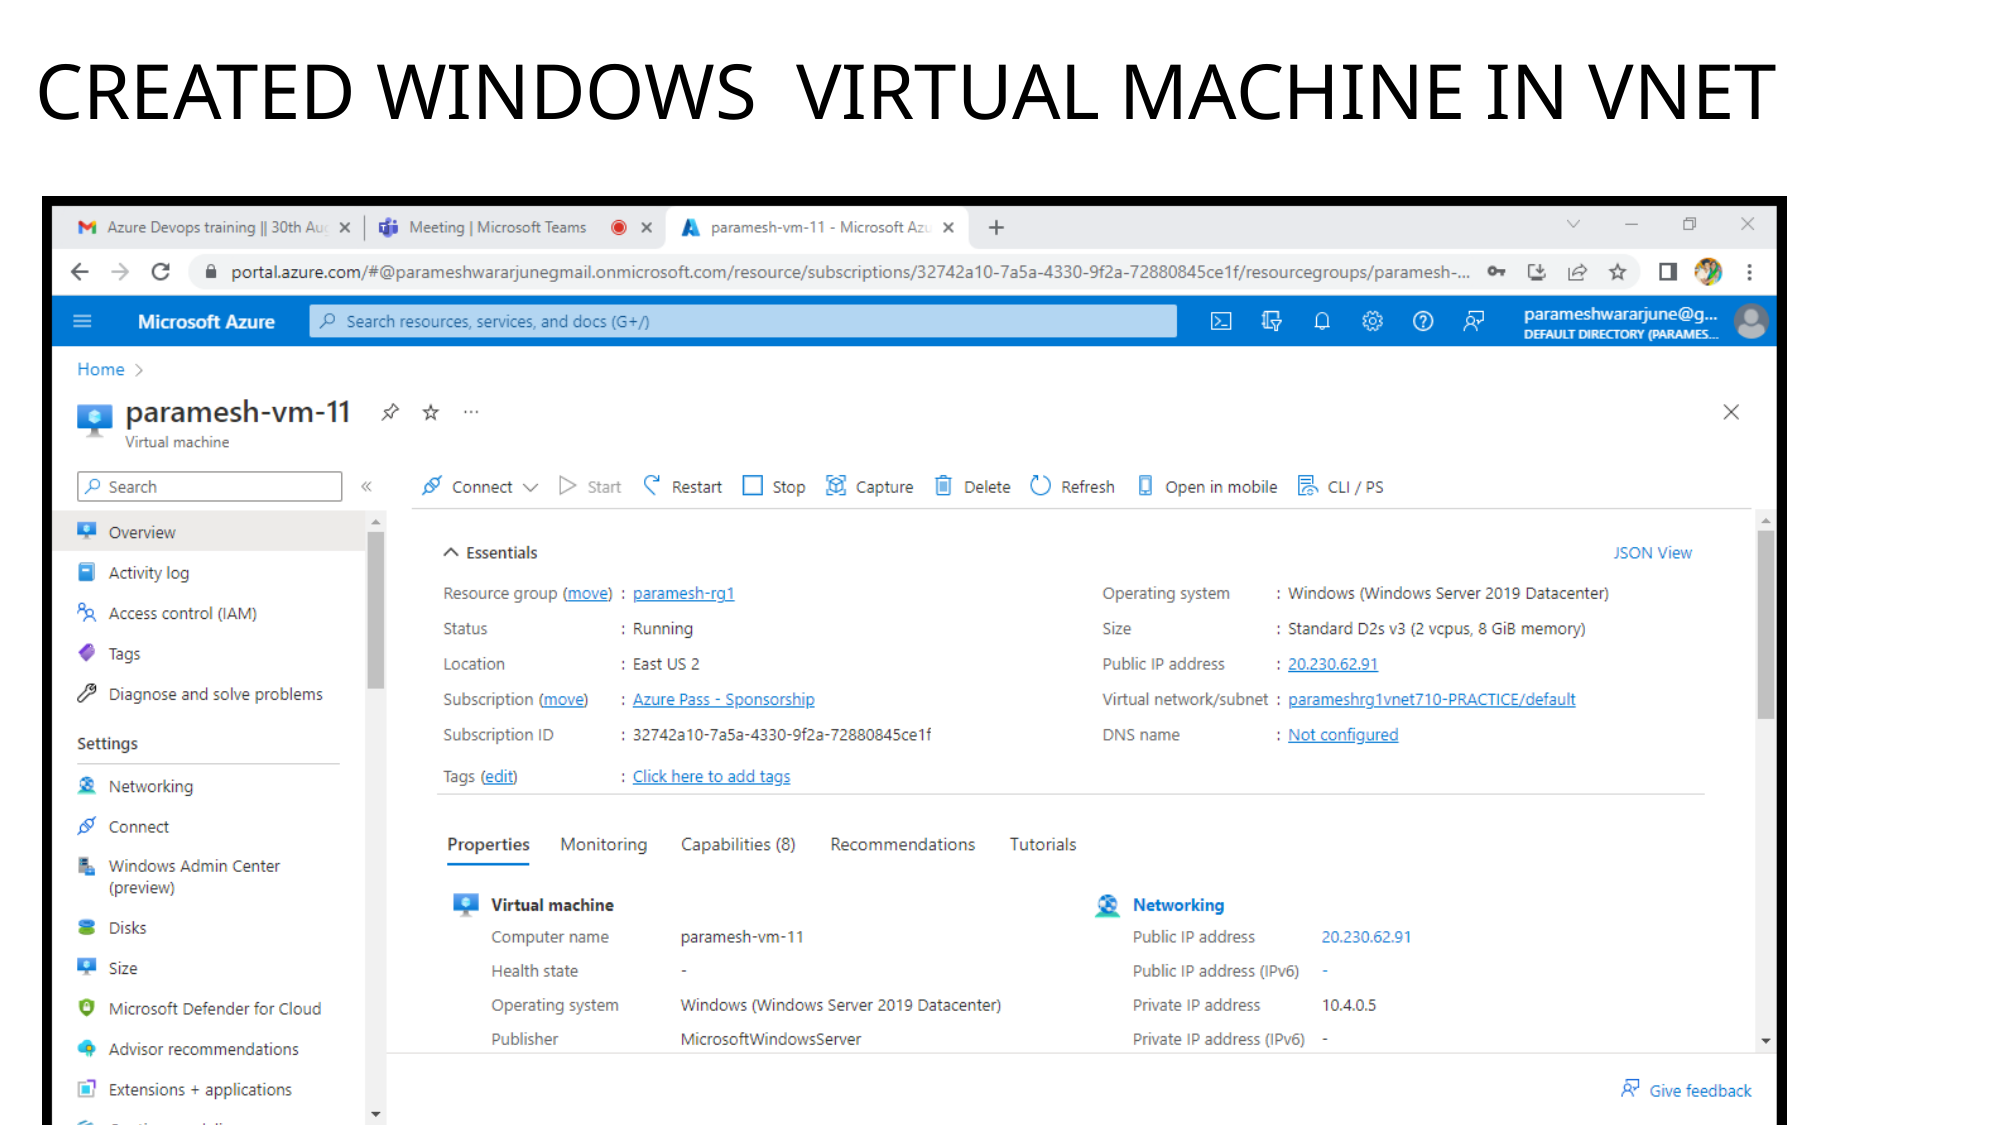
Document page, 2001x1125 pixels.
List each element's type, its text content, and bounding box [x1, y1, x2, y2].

picture [42, 196, 1787, 1125]
title CREATED WINDOWS VIRTUAL MACHINE IN VNET [20, 18, 1809, 171]
